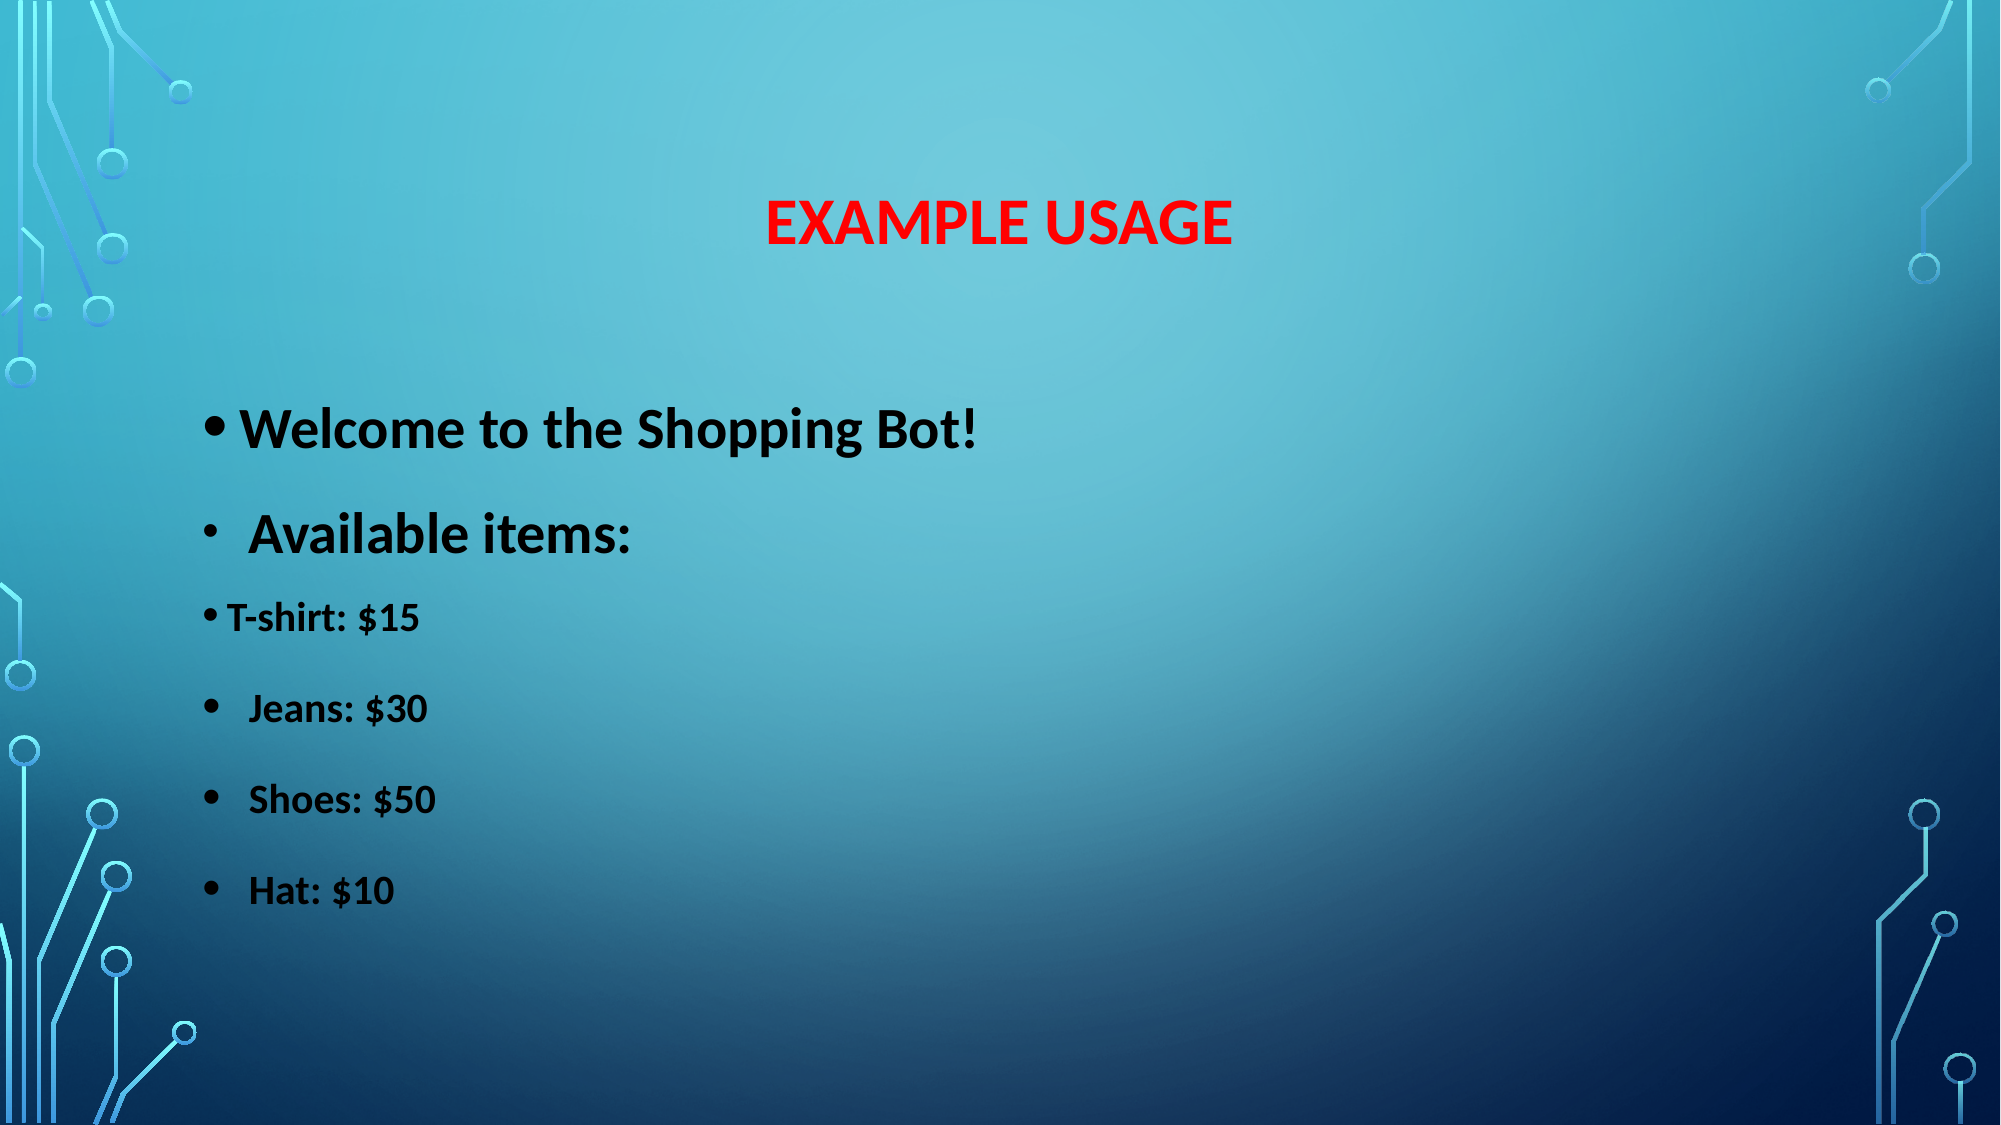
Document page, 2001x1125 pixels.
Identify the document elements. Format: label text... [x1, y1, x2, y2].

list Welcome to the Shopping Bot! Available items: T-shirt: $15 Jeans: $30 Shoes: $50 Hat: $10 [187, 369, 1813, 950]
title Example Usage [187, 101, 1813, 344]
